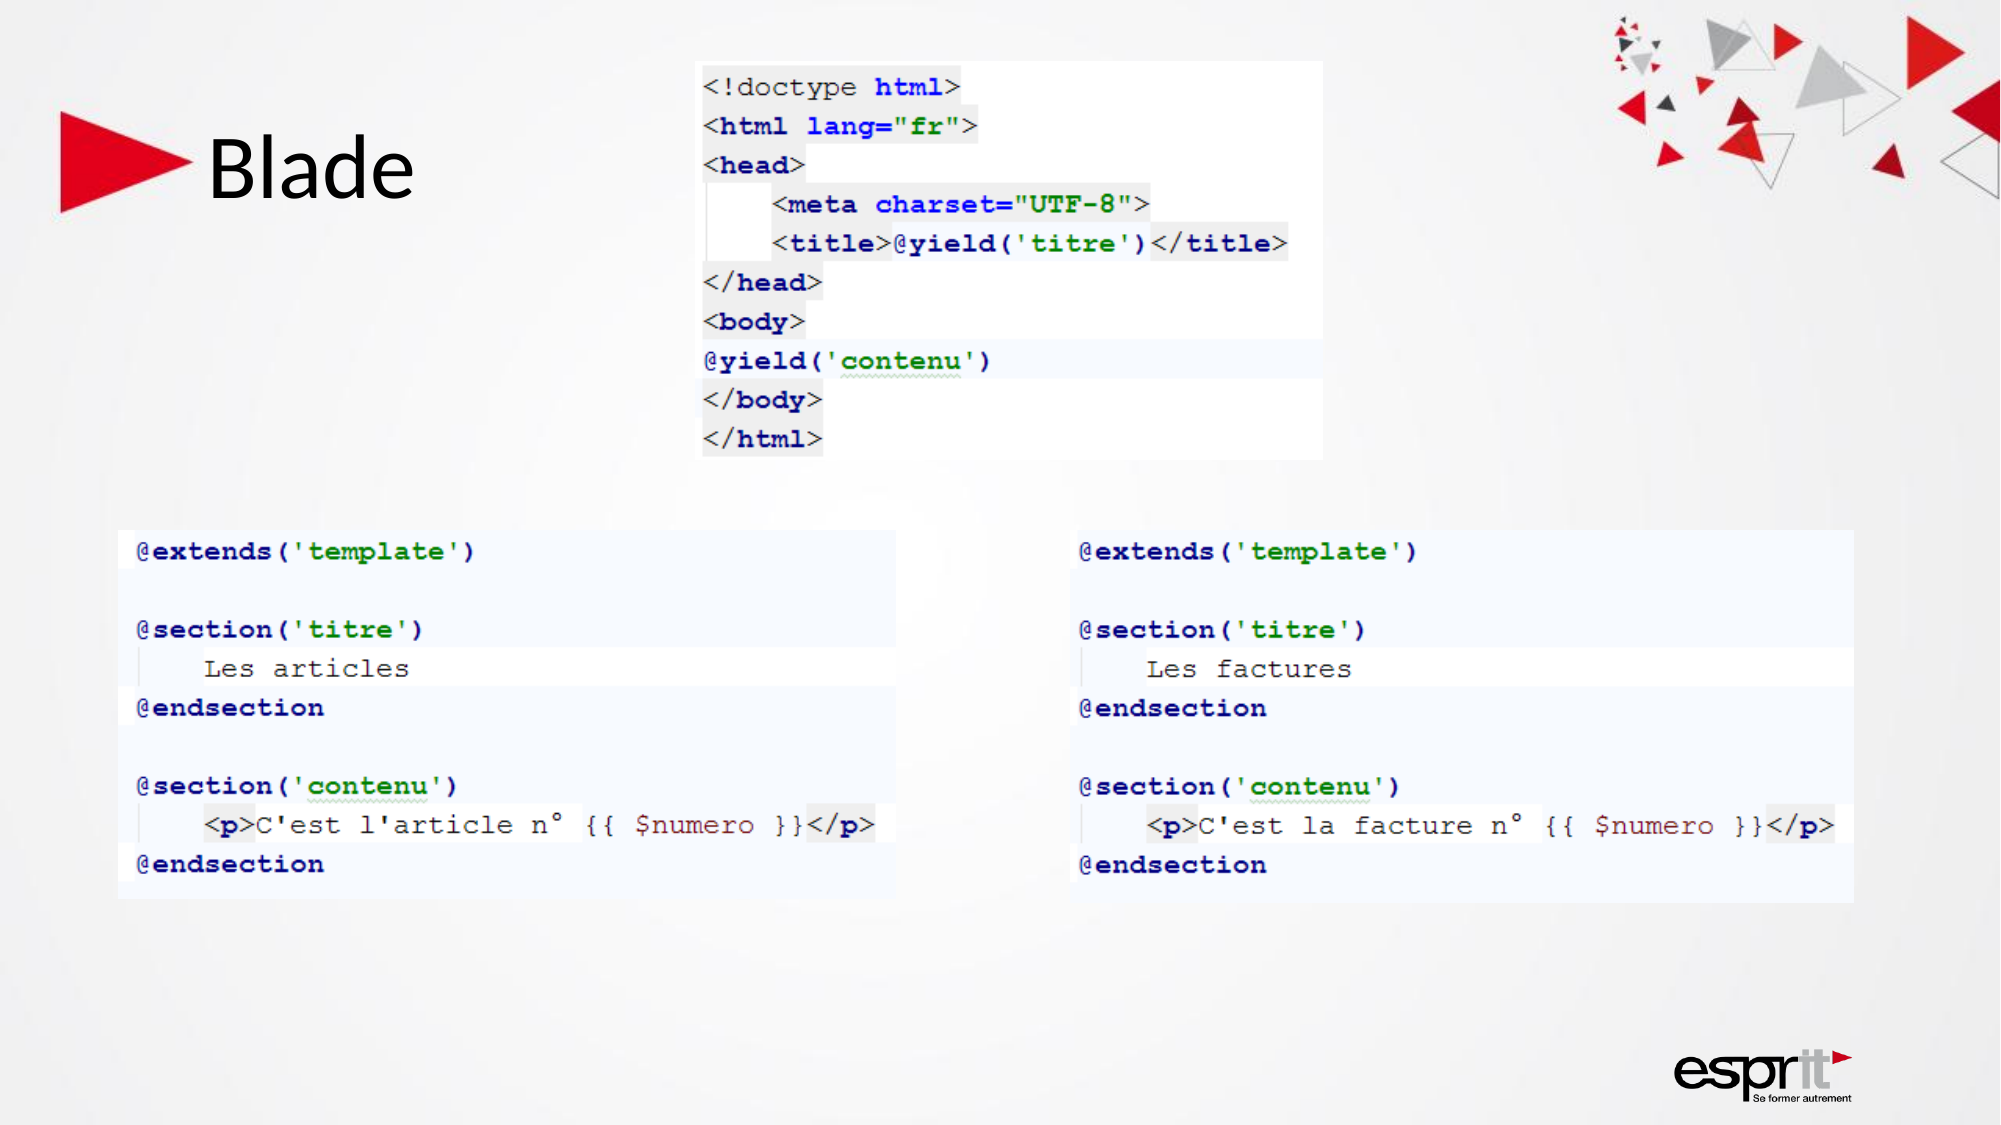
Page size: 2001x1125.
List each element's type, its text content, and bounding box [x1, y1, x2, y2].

title Blade [1321, 59, 1863, 278]
picture [0, 0, 2001, 1125]
title Blade [137, 59, 696, 278]
